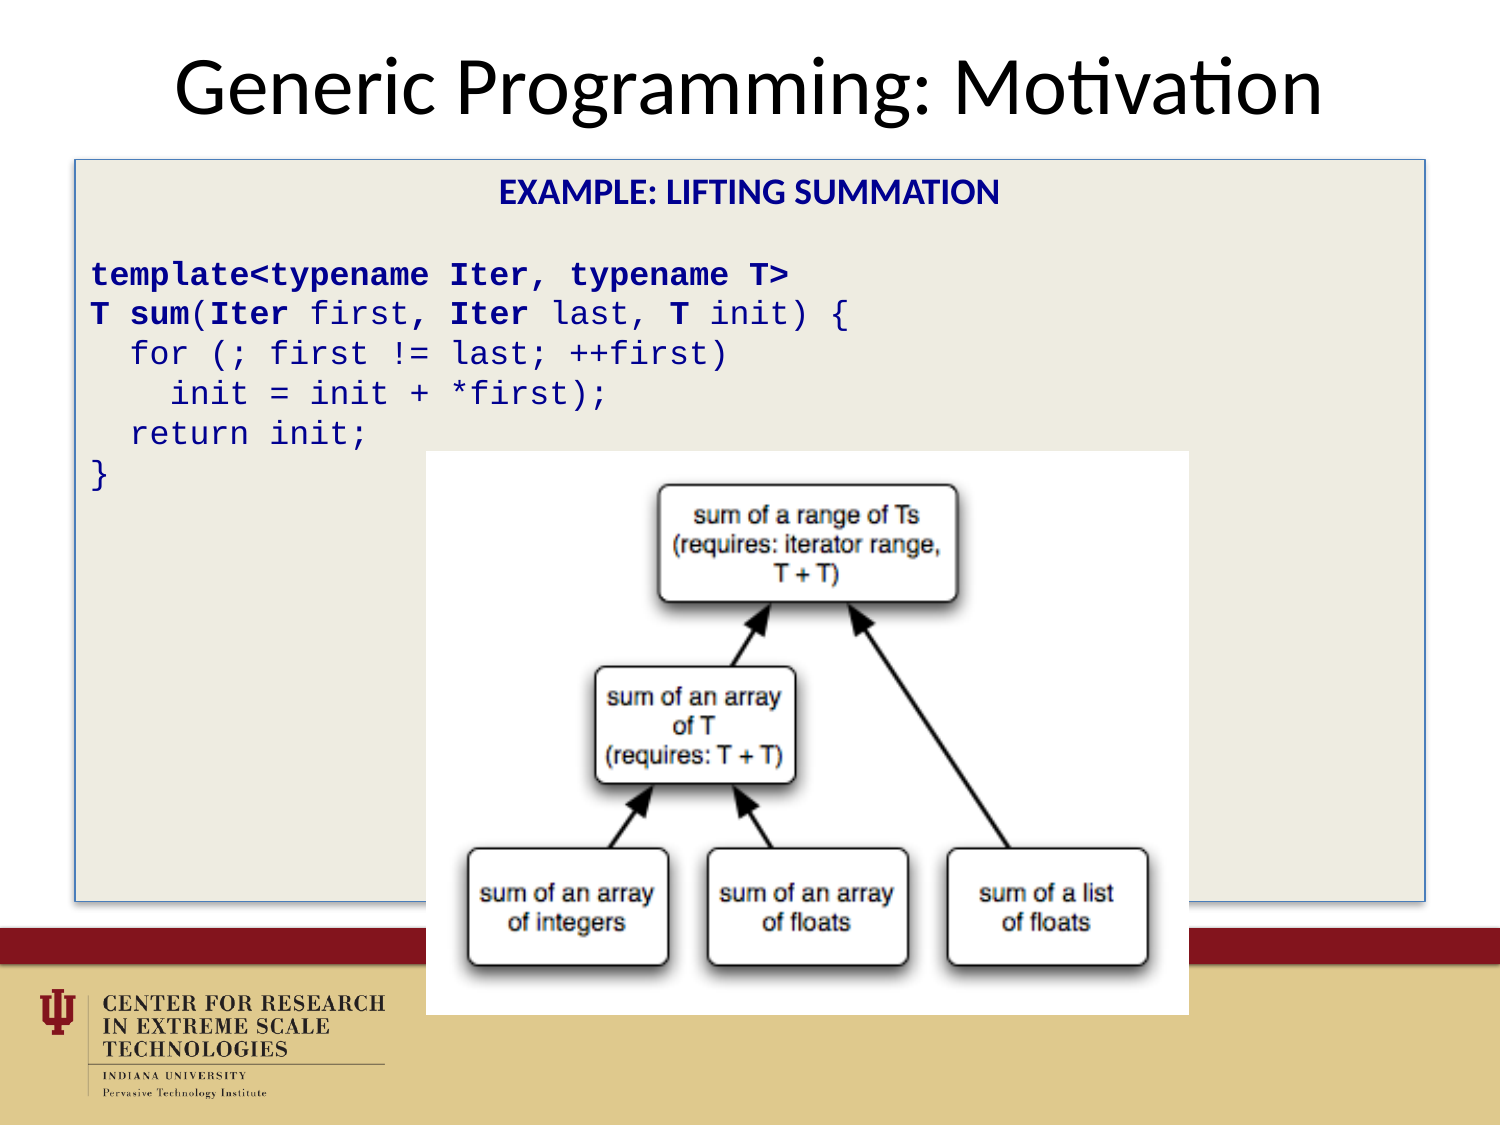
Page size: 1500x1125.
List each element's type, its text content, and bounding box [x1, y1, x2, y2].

picture [25, 979, 399, 1109]
picture [426, 451, 1190, 1015]
title Generic Programming: Motivation [75, 24, 1425, 158]
text_box Example: Lifting Summation template<typename Iter, typename T> T sum(Iter first, Iter last, T init) { for (; first != last; ++first) init = init + *first); return init; } [74, 159, 1426, 902]
